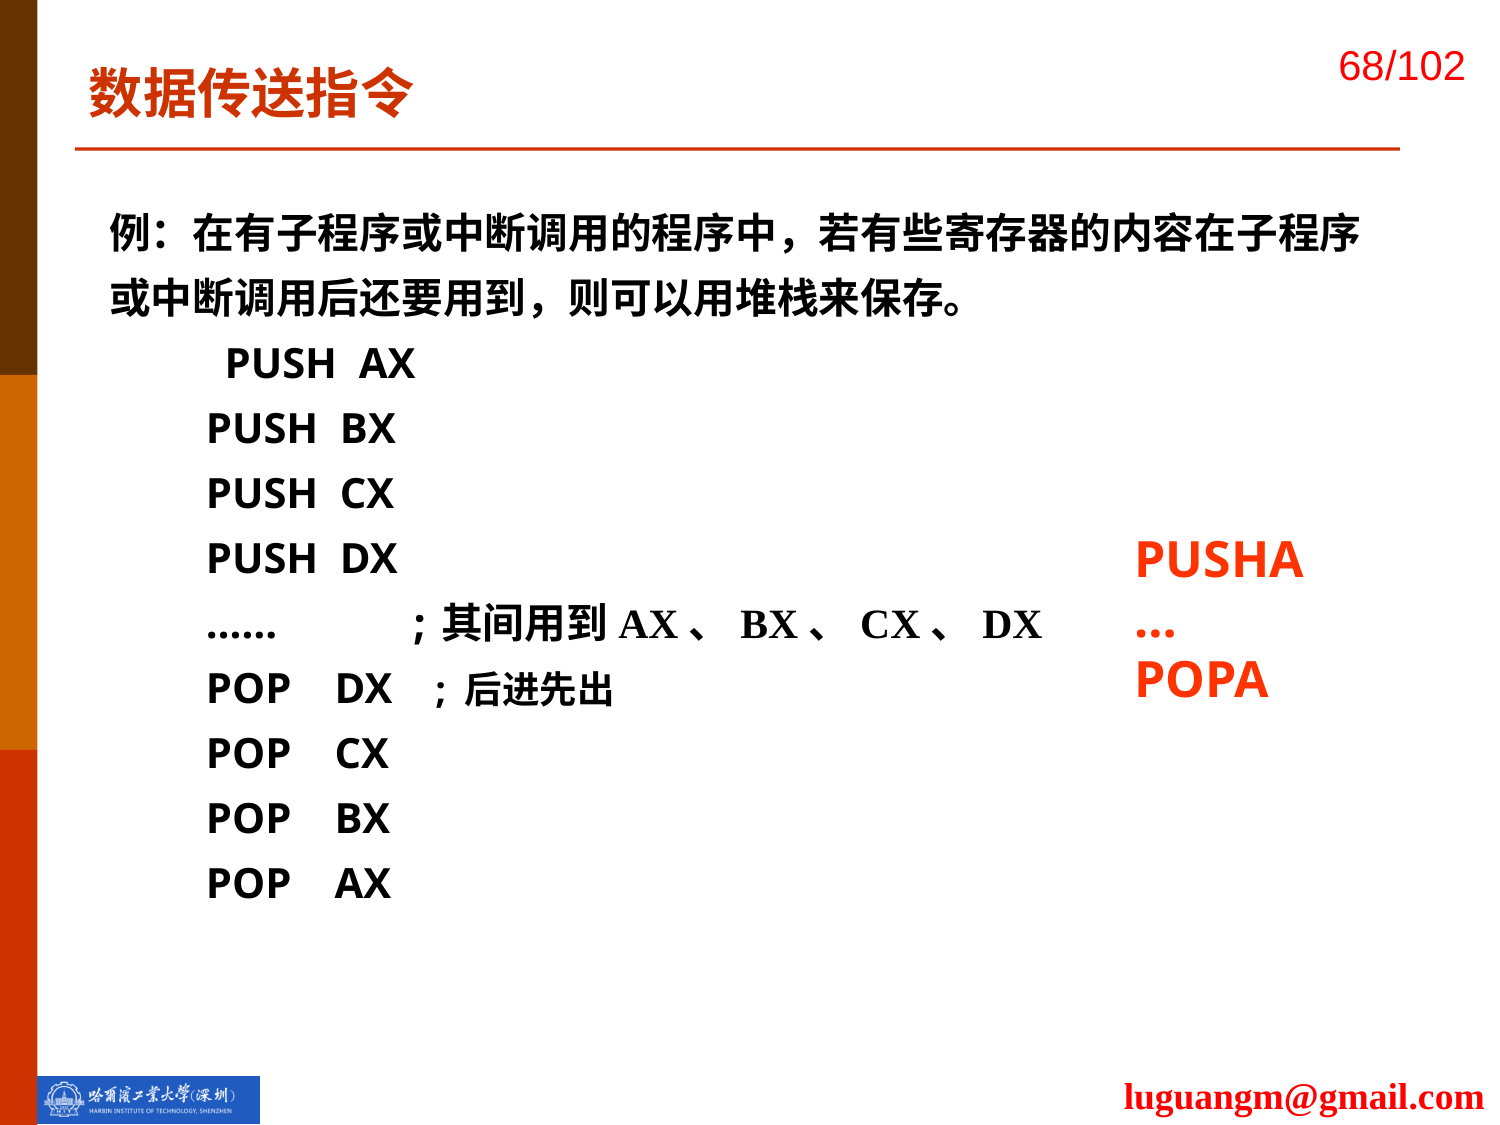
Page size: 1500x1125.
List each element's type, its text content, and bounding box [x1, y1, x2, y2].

text_box 数据传送指令 [74, 52, 1123, 132]
text_box 例：在有子程序或中断调用的程序中，若有些寄存器的内容在子程序或中断调用后还要用到，则可以用堆栈来保存。 PUSH AX PUSH BX PUSH CX PUSH DX …… ;其间用到AX、BX、CX、DX POP DX ; 后进先出 POP CX POP BX POP AX [94, 184, 1400, 1045]
picture [37, 1076, 260, 1124]
text_box PUSHA … POPA [1119, 520, 1319, 715]
